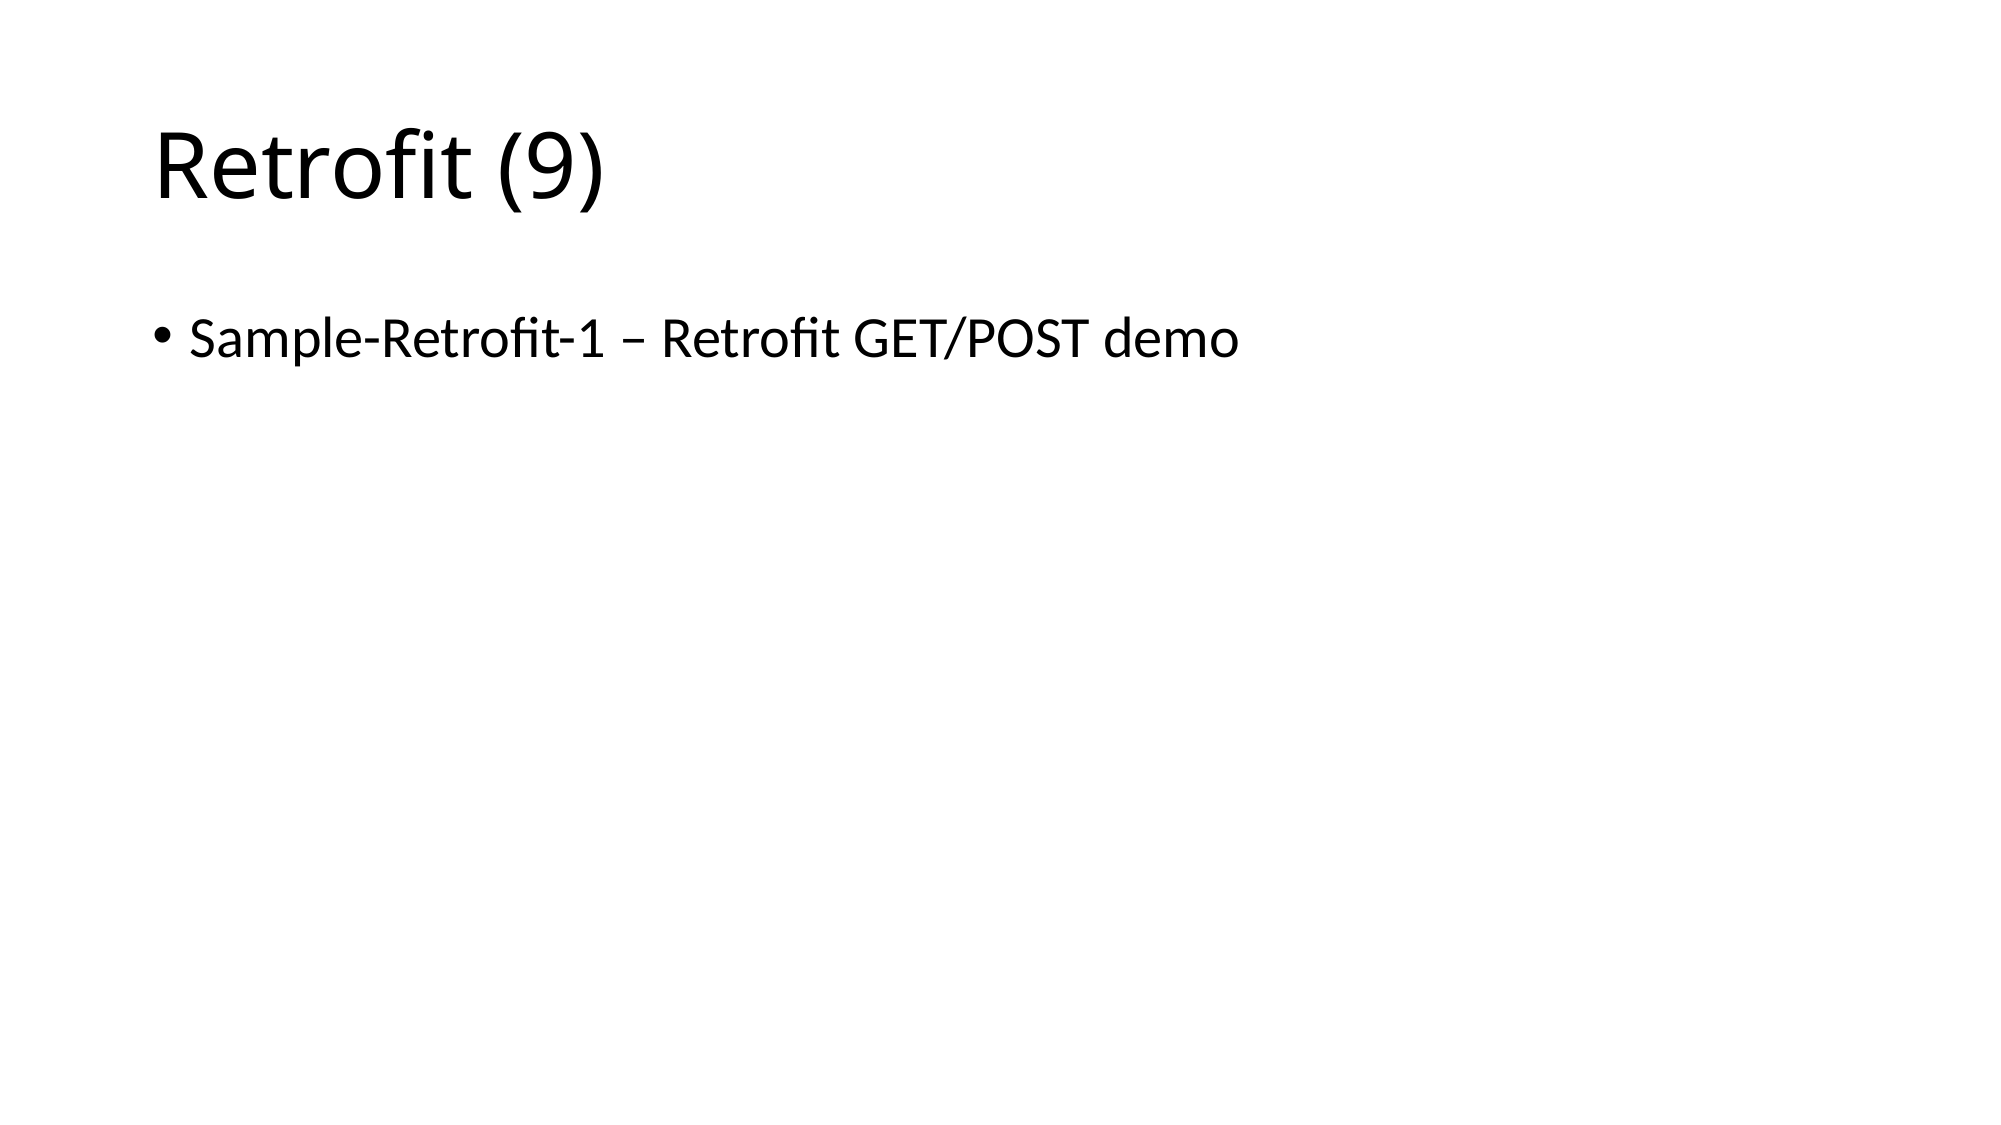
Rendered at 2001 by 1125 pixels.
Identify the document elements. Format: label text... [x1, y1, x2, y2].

title Retrofit (9) [137, 59, 1863, 278]
list Sample-Retrofit-1 – Retrofit GET/POST demo [137, 299, 1863, 1014]
